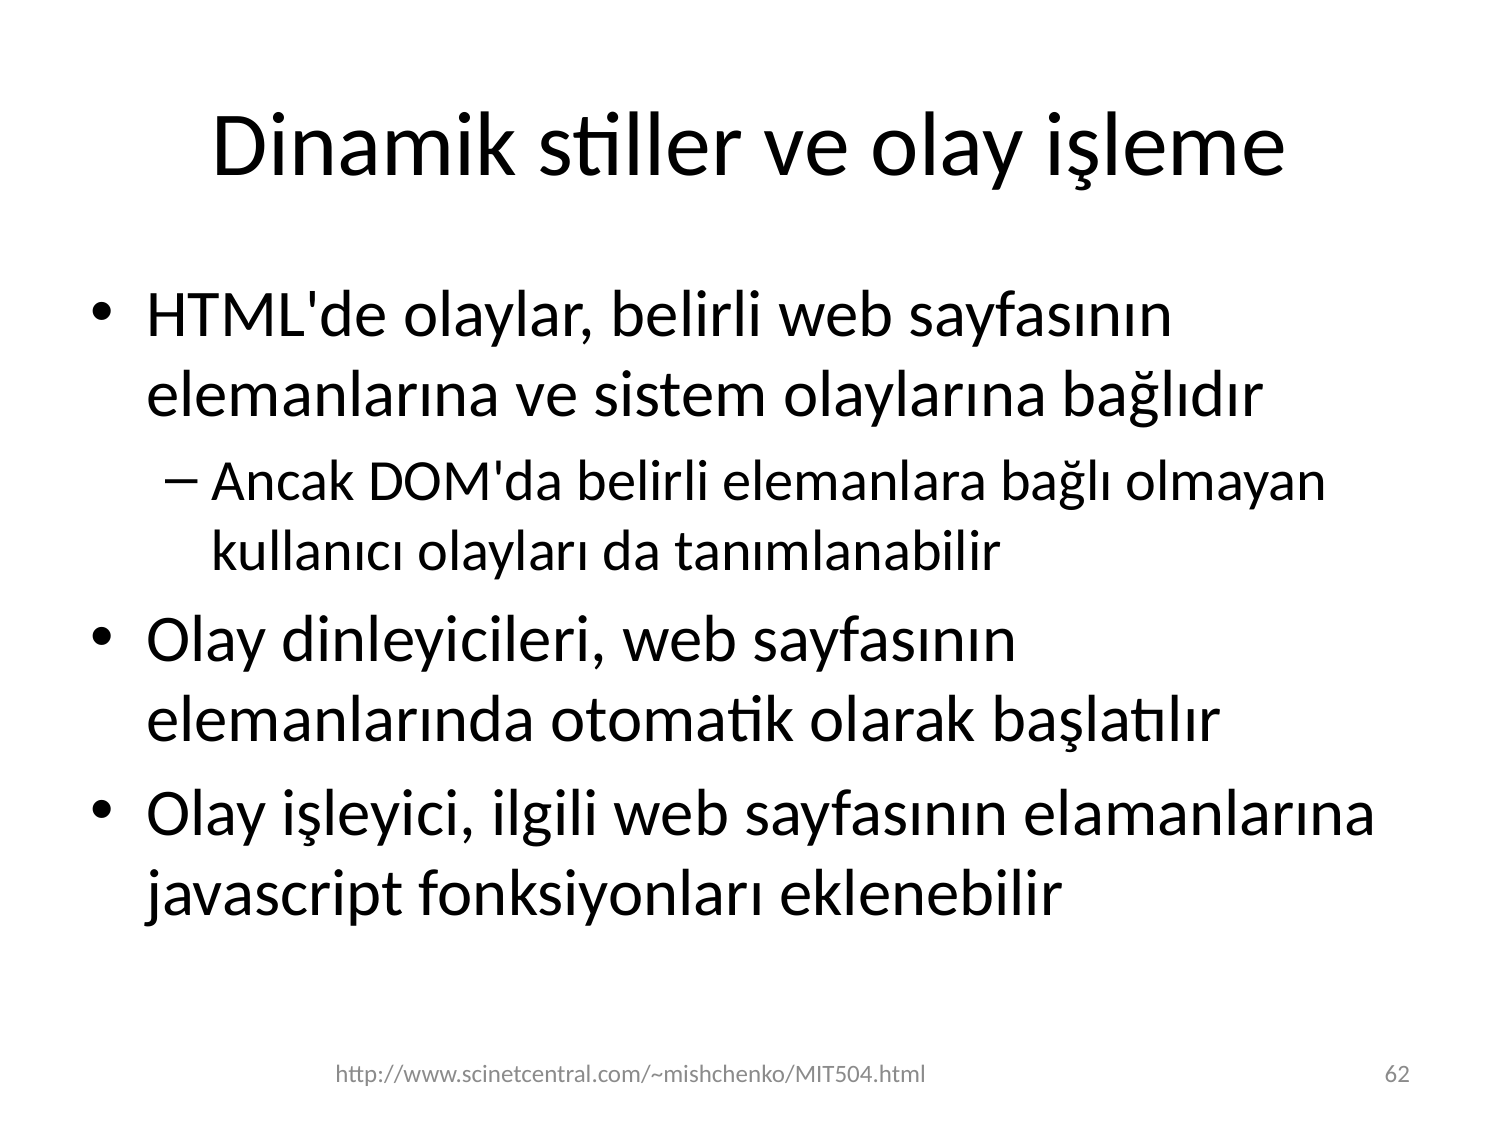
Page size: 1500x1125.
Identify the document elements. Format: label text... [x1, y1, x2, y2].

slide_number 62 [1074, 1042, 1425, 1103]
title Dinamik stiller ve olay işleme [75, 45, 1425, 233]
list HTML'de olaylar, belirli web sayfasının elemanlarına ve sistem olaylarına bağlıdır Ancak DOM'da belirli elemanlara bağlı olmayan kullanıcı olayları da tanımlanabilir Olay dinleyicileri, web sayfasının elemanlarında otomatik olarak başlatılır Olay işleyici, ilgili web sayfasının elamanlarına javascript fonksiyonları eklenebilir [75, 262, 1425, 1005]
footer http://www.scinetcentral.com/~mishchenko/MIT504.html [275, 1042, 988, 1103]
